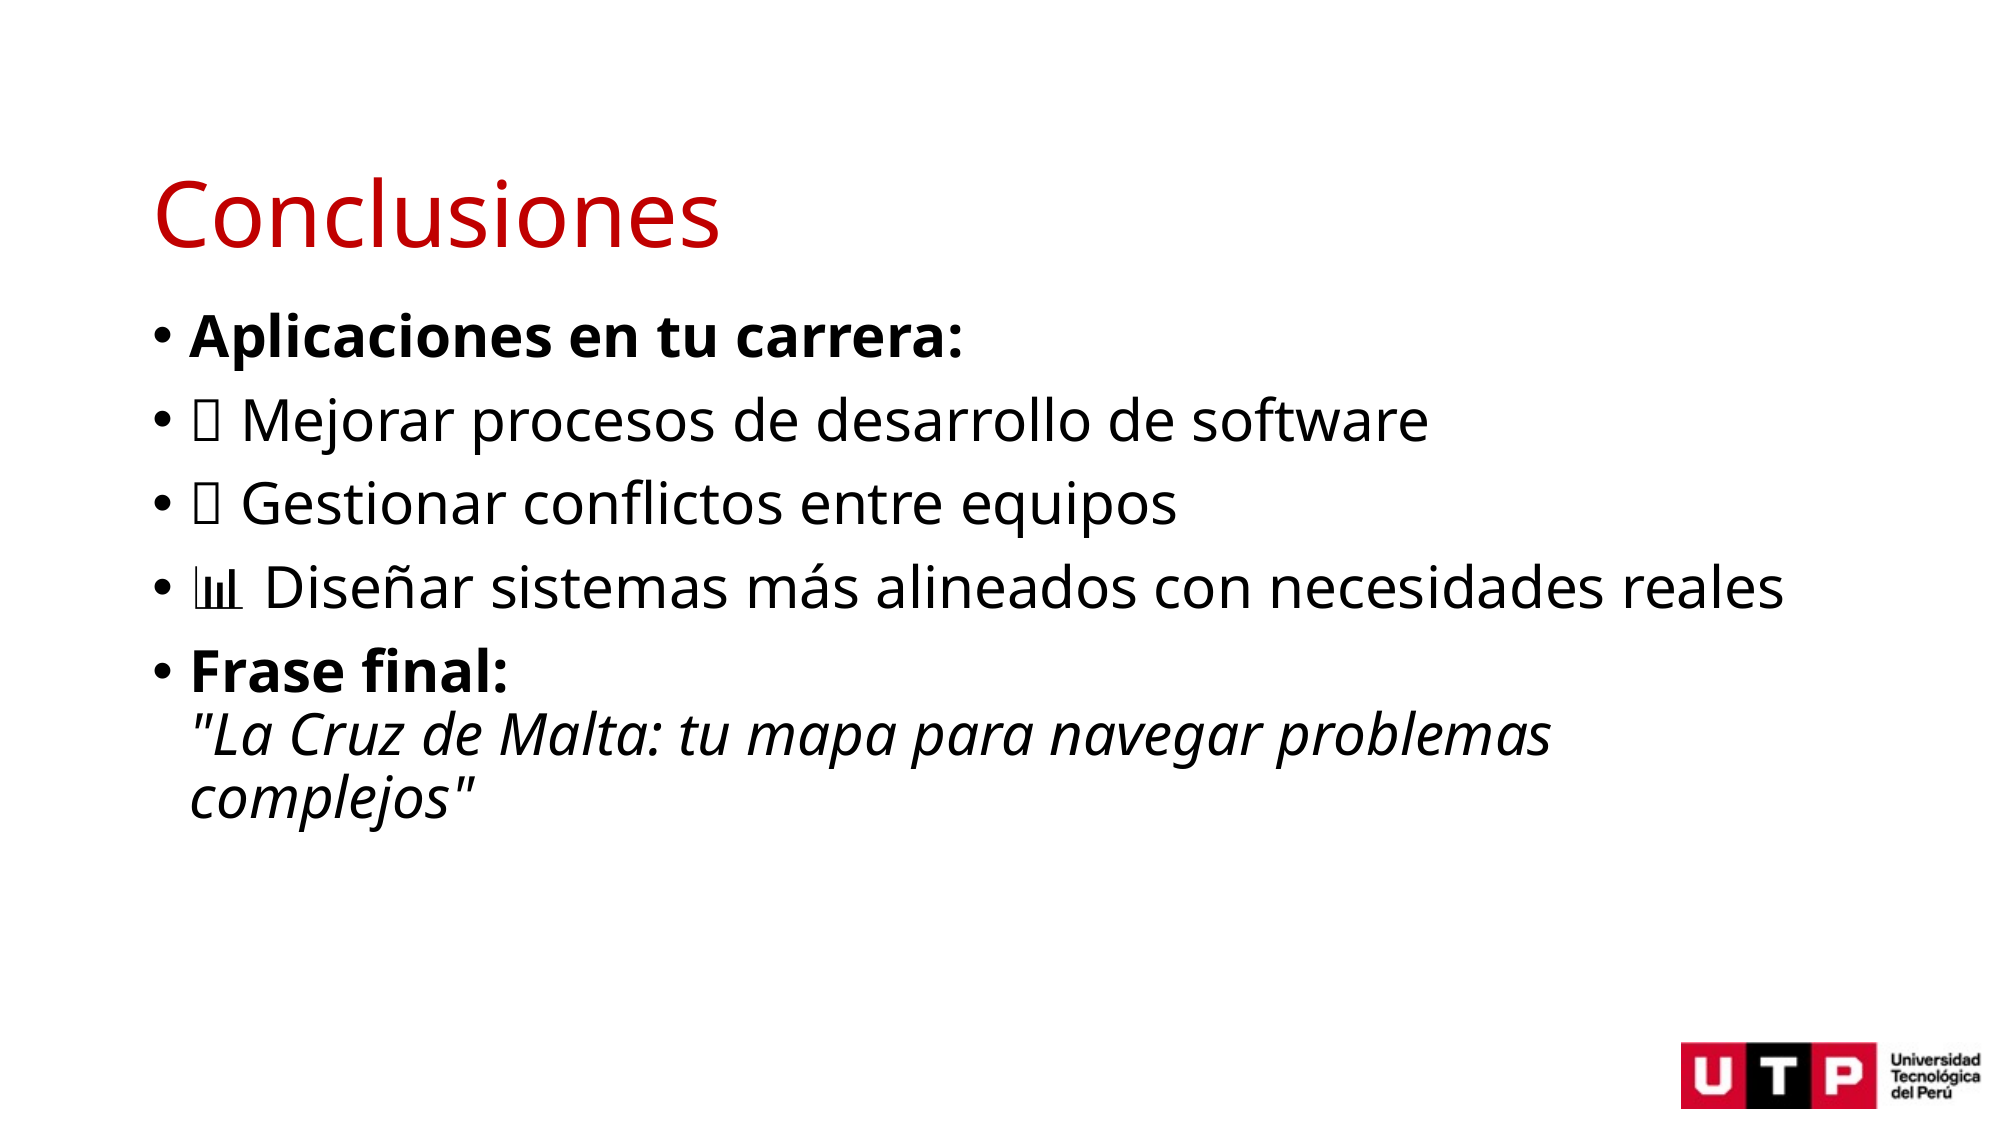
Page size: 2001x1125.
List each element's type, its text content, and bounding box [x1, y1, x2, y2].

title Conclusiones [137, 59, 1863, 278]
picture [1680, 1042, 2000, 1109]
list Aplicaciones en tu carrera: 🚀 Mejorar procesos de desarrollo de software 💬 Gestionar conflictos entre equipos 📊 Diseñar sistemas más alineados con necesidades reales Frase final: "La Cruz de Malta: tu mapa para navegar problemas complejos" [137, 299, 1863, 1014]
